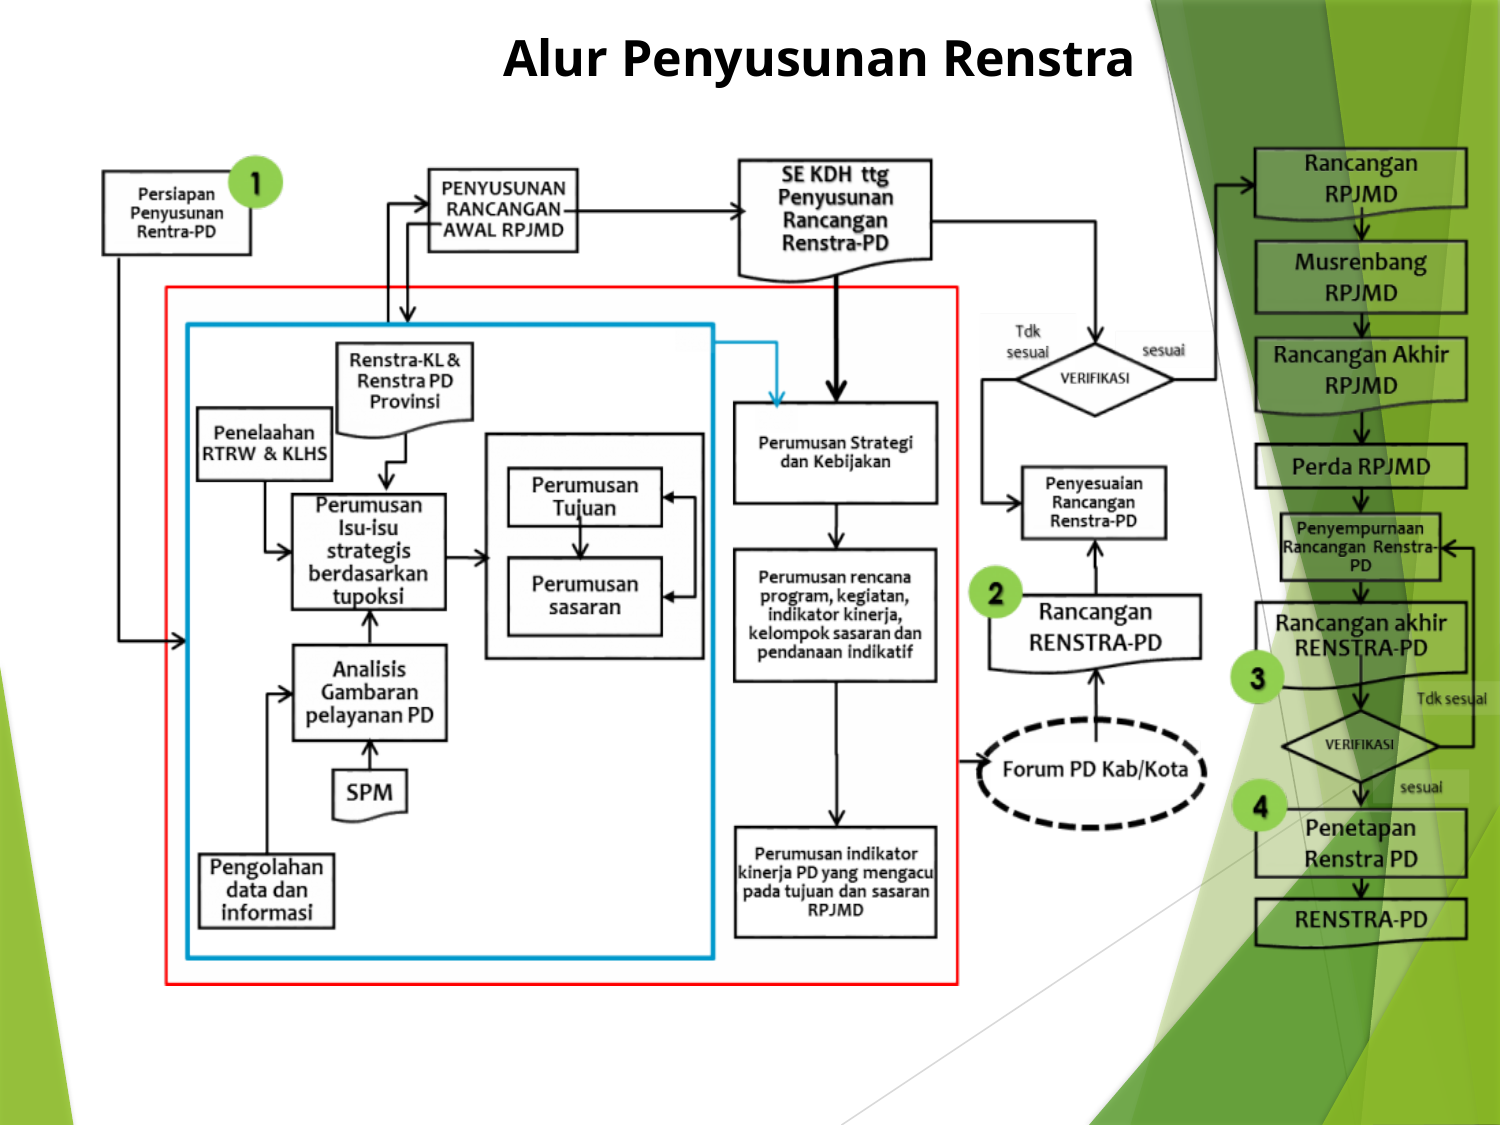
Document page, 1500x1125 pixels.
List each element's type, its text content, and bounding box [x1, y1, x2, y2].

picture [99, 139, 1500, 986]
text_box Alur Penyusunan Renstra [488, 19, 1165, 94]
